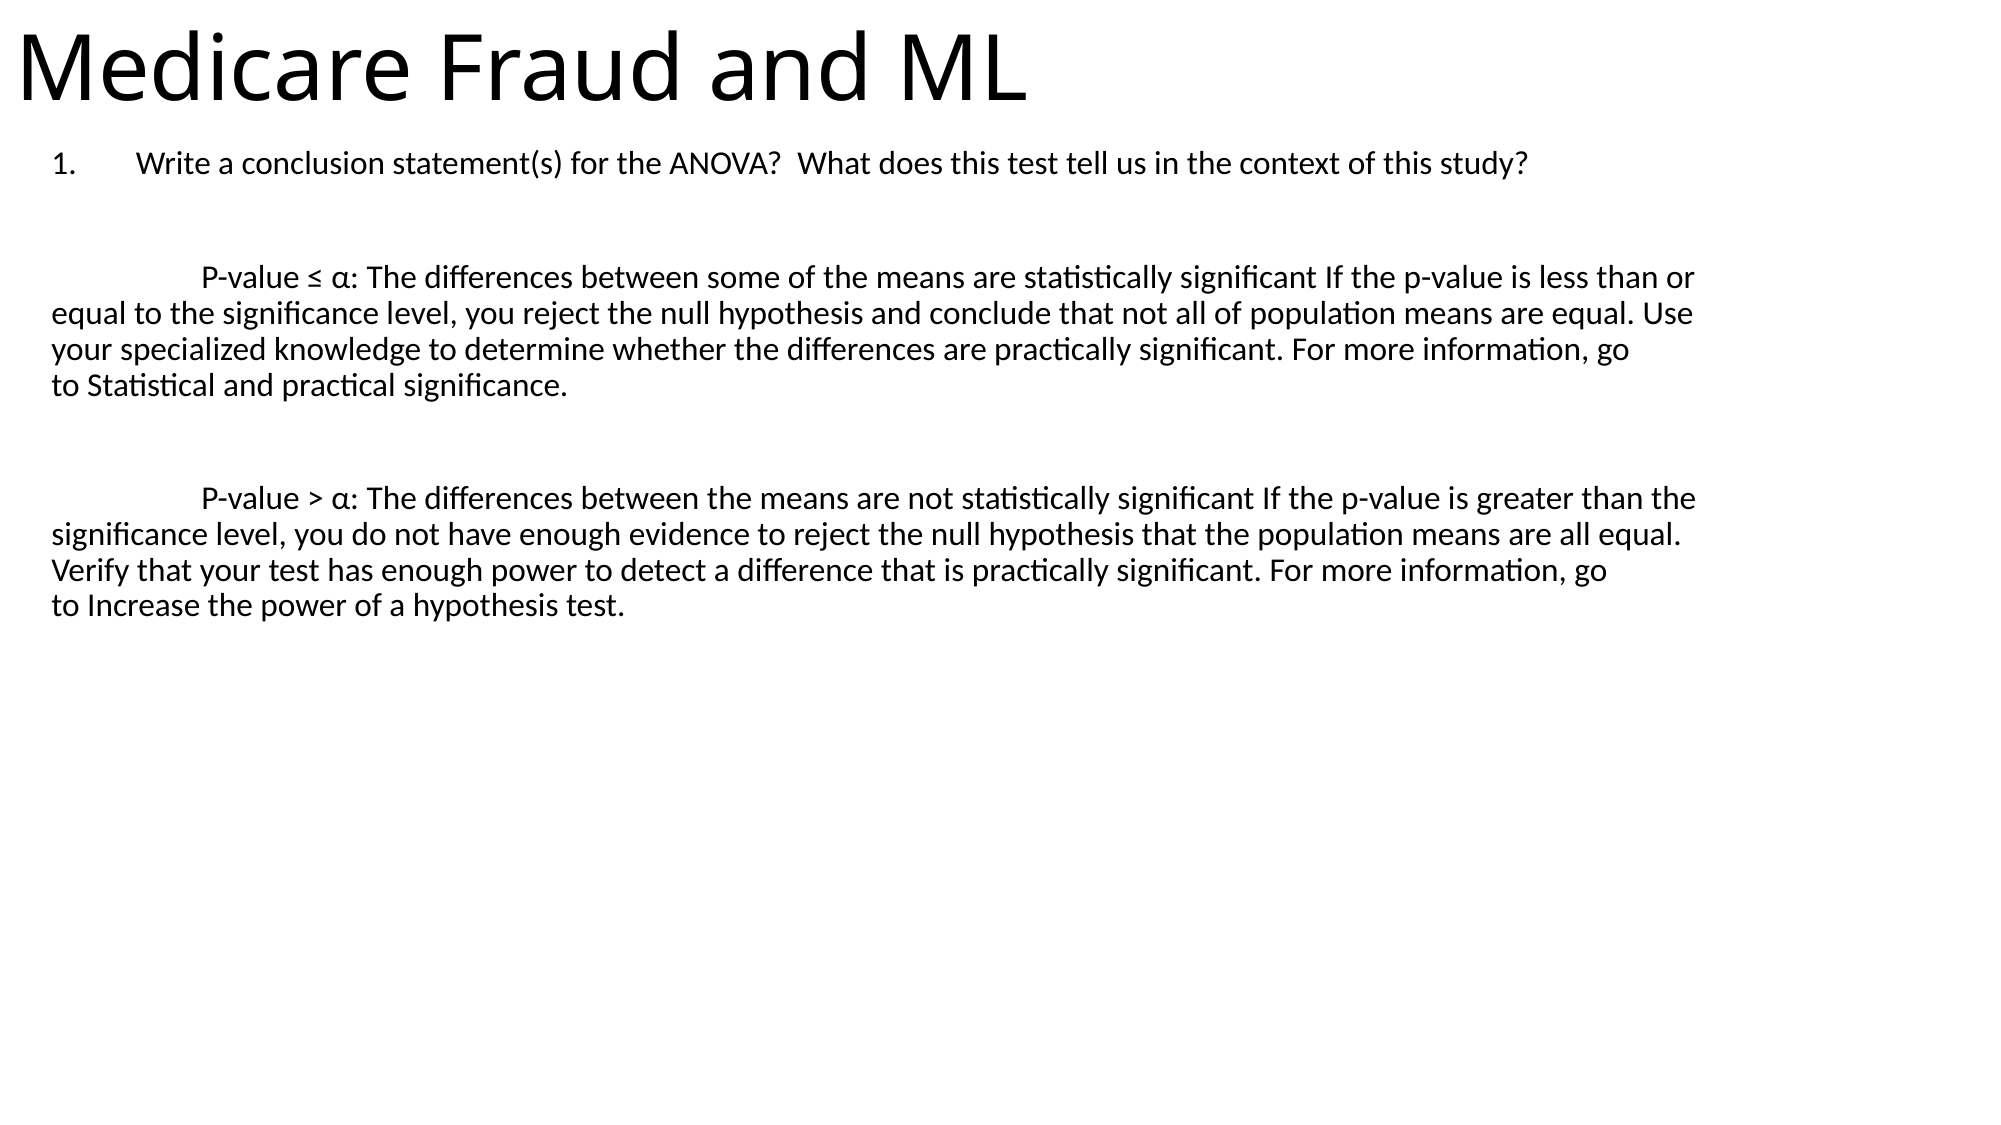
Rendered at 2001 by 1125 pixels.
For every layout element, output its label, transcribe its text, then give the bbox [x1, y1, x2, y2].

title Medicare Fraud and ML [0, 0, 1725, 180]
list Write a conclusion statement(s) for the ANOVA? What does this test tell us in the context of this study? P-value ≤ α: The differences between some of the means are statistically significant If the p-value is less than or equal to the significance level, you reject the null hypothesis and conclude that not all of population means are equal. Use your specialized knowledge to determine whether the differences are practically significant. For more information, go to Statistical and practical significance. P-value > α: The differences between the means are not statistically significant If the p-value is greater than the significance level, you do not have enough evidence to reject the null hypothesis that the population means are all equal. Verify that your test has enough power to detect a difference that is practically significant. For more information, go to Increase the power of a hypothesis test. [36, 138, 1762, 1031]
